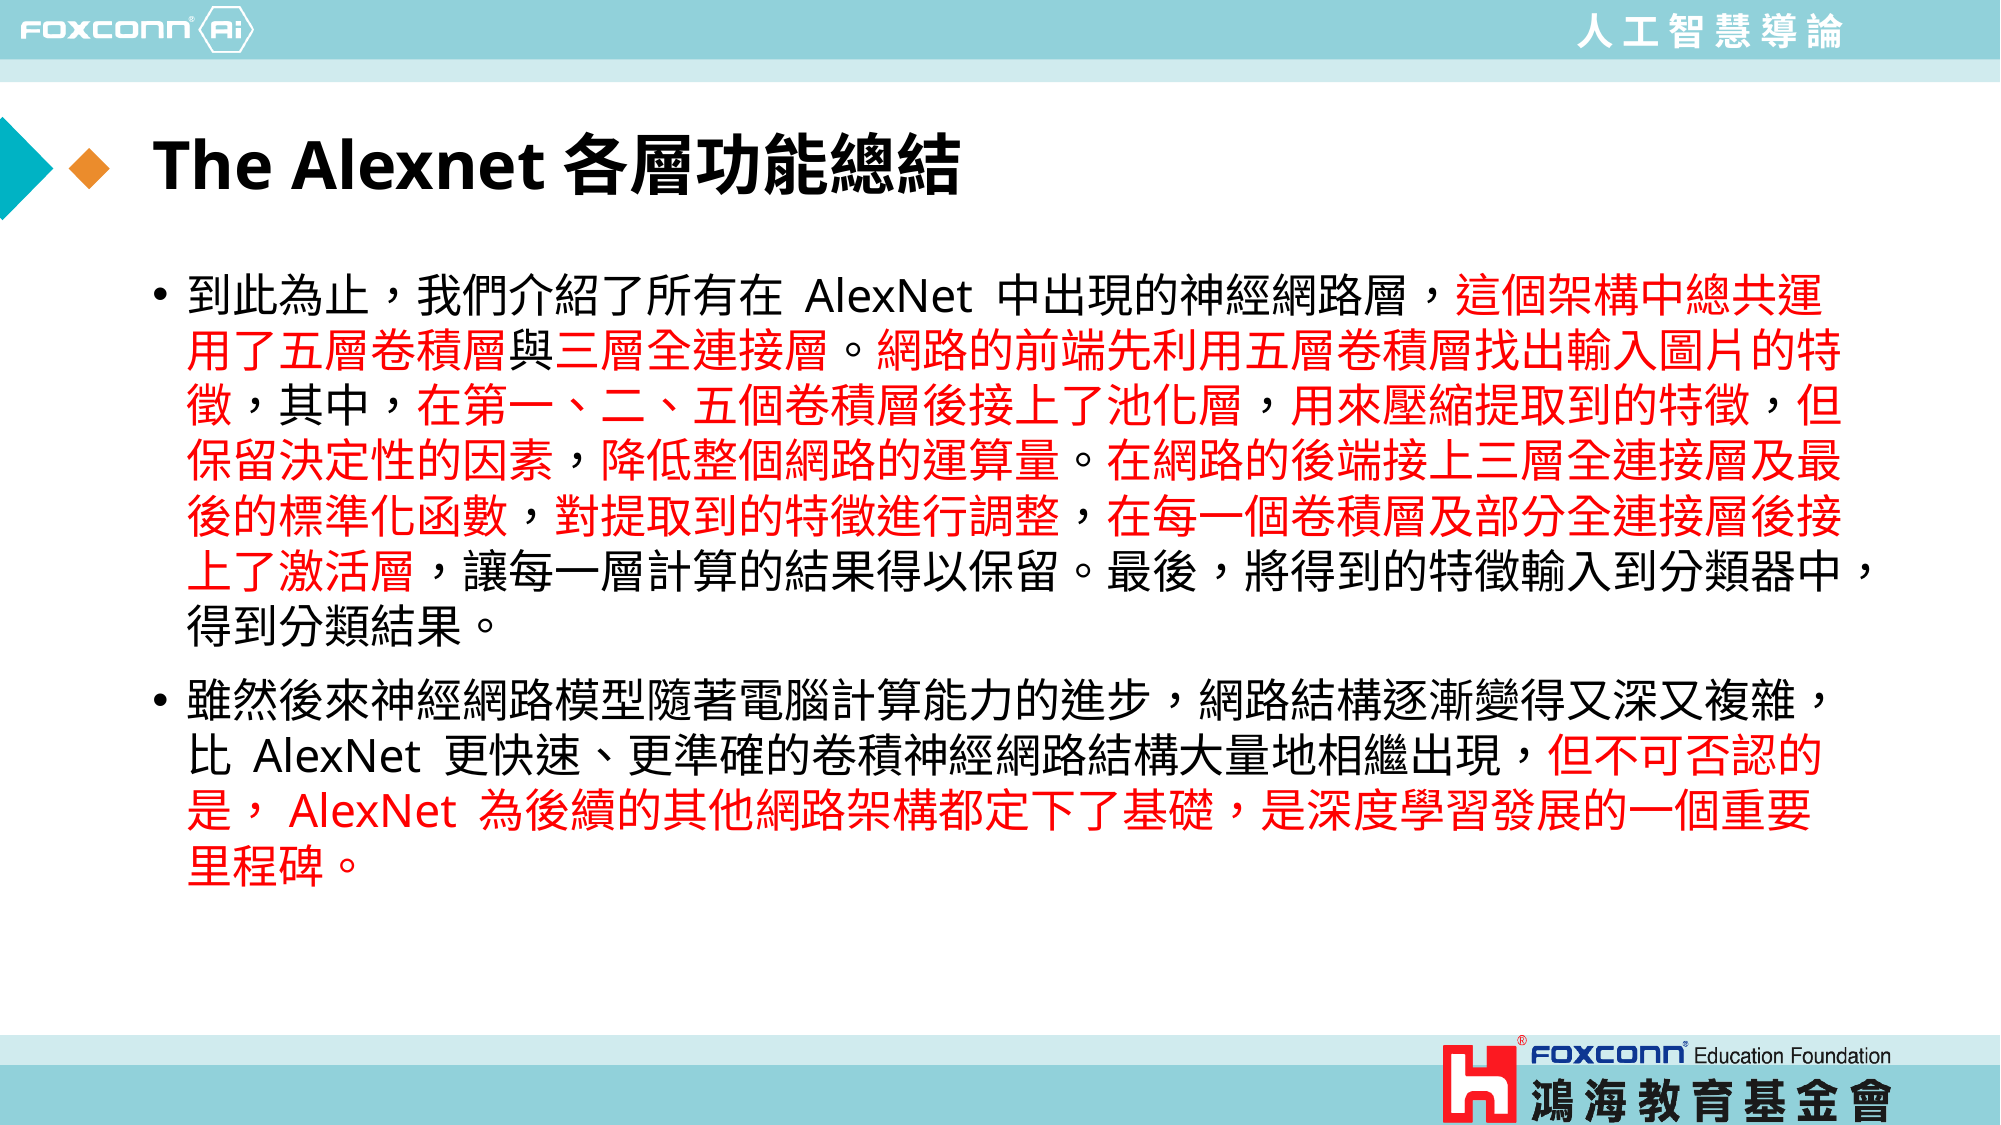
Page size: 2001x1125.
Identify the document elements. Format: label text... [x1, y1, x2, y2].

picture [21, 6, 254, 53]
picture [1443, 1035, 1891, 1123]
title The Alexnet各層功能總結 [137, 124, 1863, 213]
list 到此為止，我們介紹了所有在 AlexNet 中出現的神經網路層，這個架構中總共運用了五層卷積層與三層全連接層。網路的前端先利用五層卷積層找出輸入圖片的特徵，其中，在第一、二、五個卷積層後接上了池化層，用來壓縮提取到的特徵，但保留決定性的因素，降低整個網路的運算量。在網路的後端接上三層全連接層及最後的標準化函數，對提取到的特徵進行調整，在每一個卷積層及部分全連接層後接上了激活層，讓每一層計算的結果得以保留。最後，將得到的特徵輸入到分類器中，得到分類結果。 雖然後來神經網路模型隨著電腦計算能力的進步，網路結構逐漸變得又深又複雜，比 AlexNet 更快速、更準確的卷積神經網路結構大量地相繼出現，但不可否認的是，AlexNet 為後續的其他網路架構都定下了基礎，是深度學習發展的一個重要里程碑。 [137, 259, 1863, 1014]
